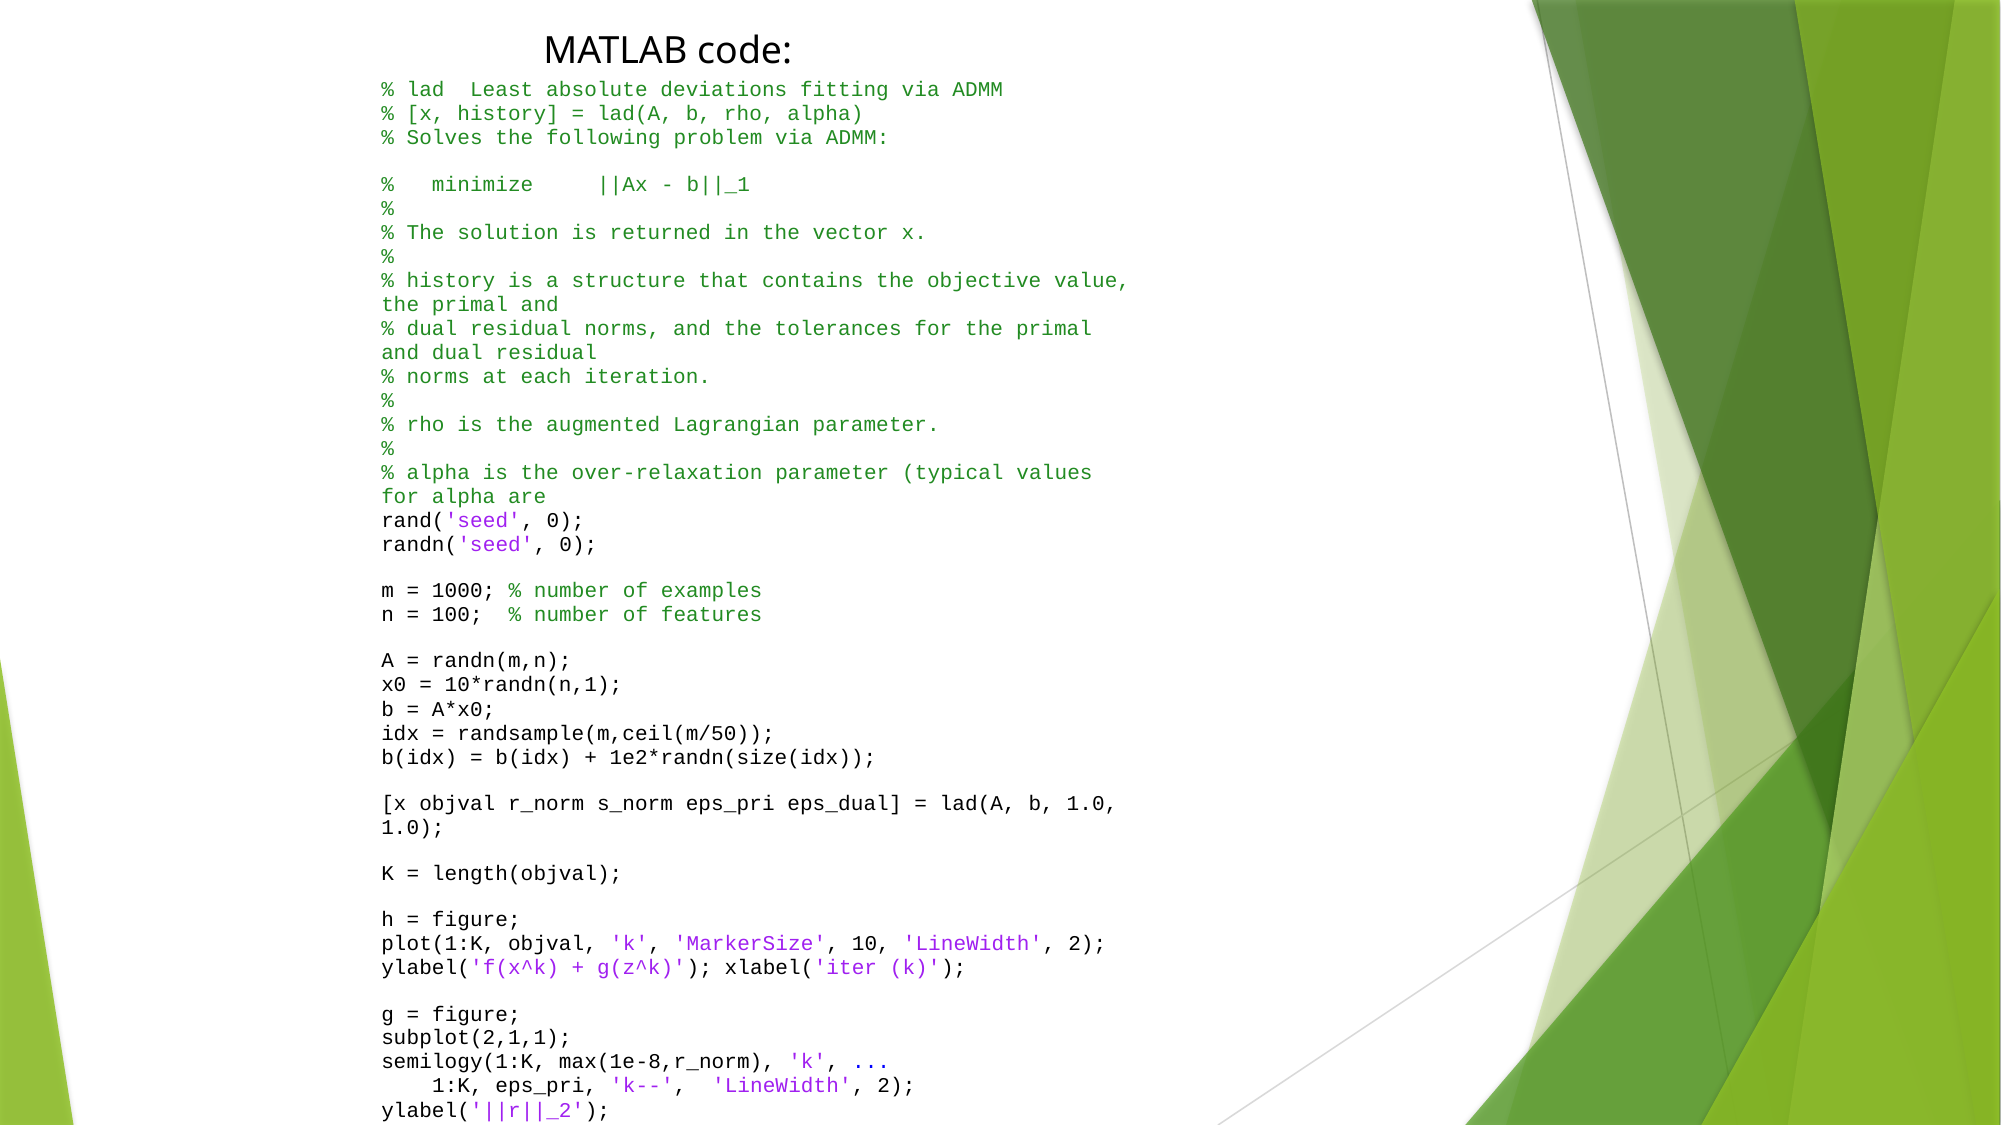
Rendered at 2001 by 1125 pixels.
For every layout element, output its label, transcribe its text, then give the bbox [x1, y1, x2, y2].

picture [380, 78, 1145, 1125]
text_box MATLAB code: [528, 18, 808, 78]
